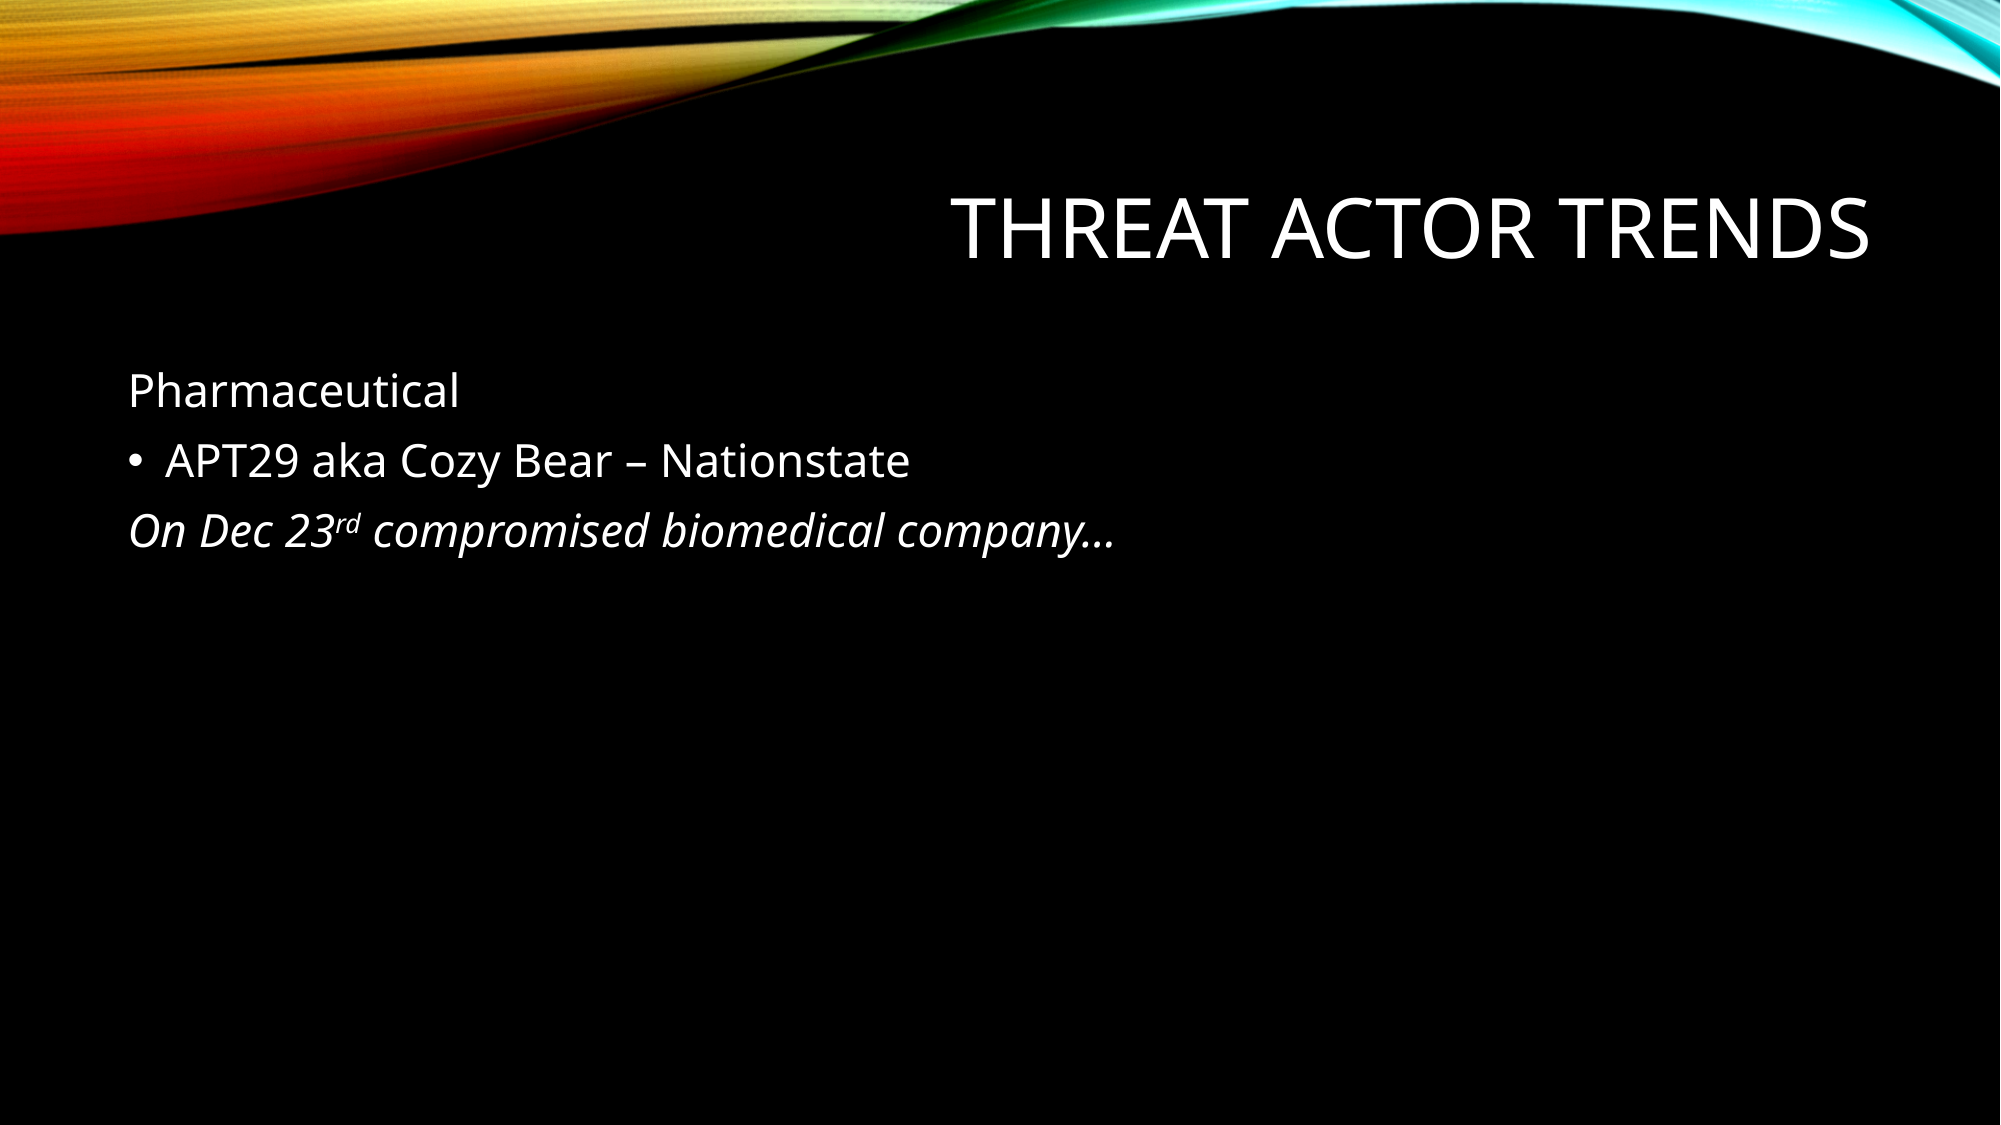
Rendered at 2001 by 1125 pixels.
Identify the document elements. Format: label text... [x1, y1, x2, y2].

picture [0, 0, 2000, 237]
list Pharmaceutical APT29 aka Cozy Bear – Nationstate On Dec 23rd compromised biomedical company… [112, 360, 1888, 1021]
title Threat Actor Trends [474, 125, 1888, 338]
